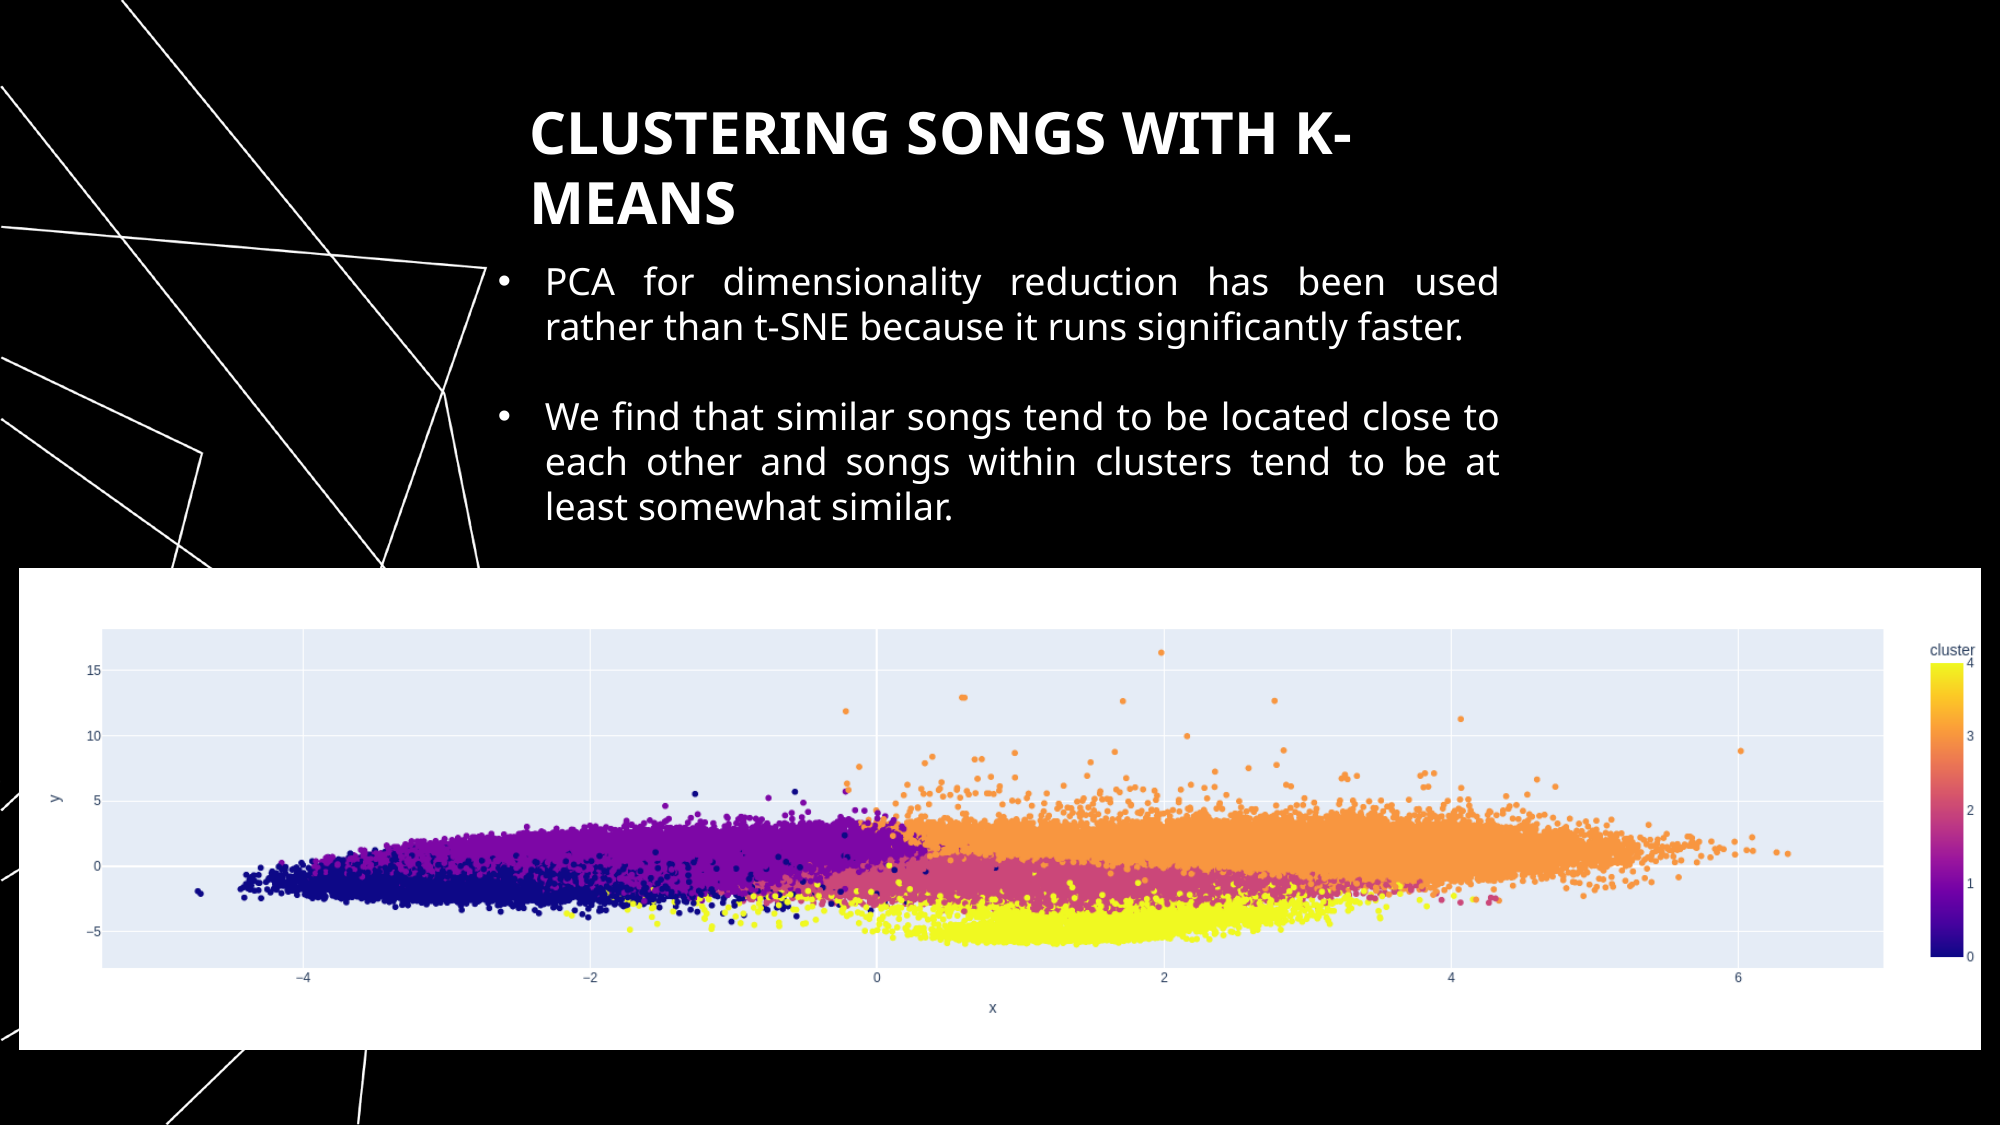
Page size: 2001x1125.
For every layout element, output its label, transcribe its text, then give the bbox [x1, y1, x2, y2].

picture [0, 0, 1981, 1125]
text_box CLUSTERING SONGS WITH K-MEANS [514, 89, 1484, 244]
text_box PCA for dimensionality reduction has been used rather than t-SNE because it runs significantly faster. We find that similar songs tend to be located close to each other and songs within clusters tend to be at least somewhat similar. [483, 250, 1516, 567]
